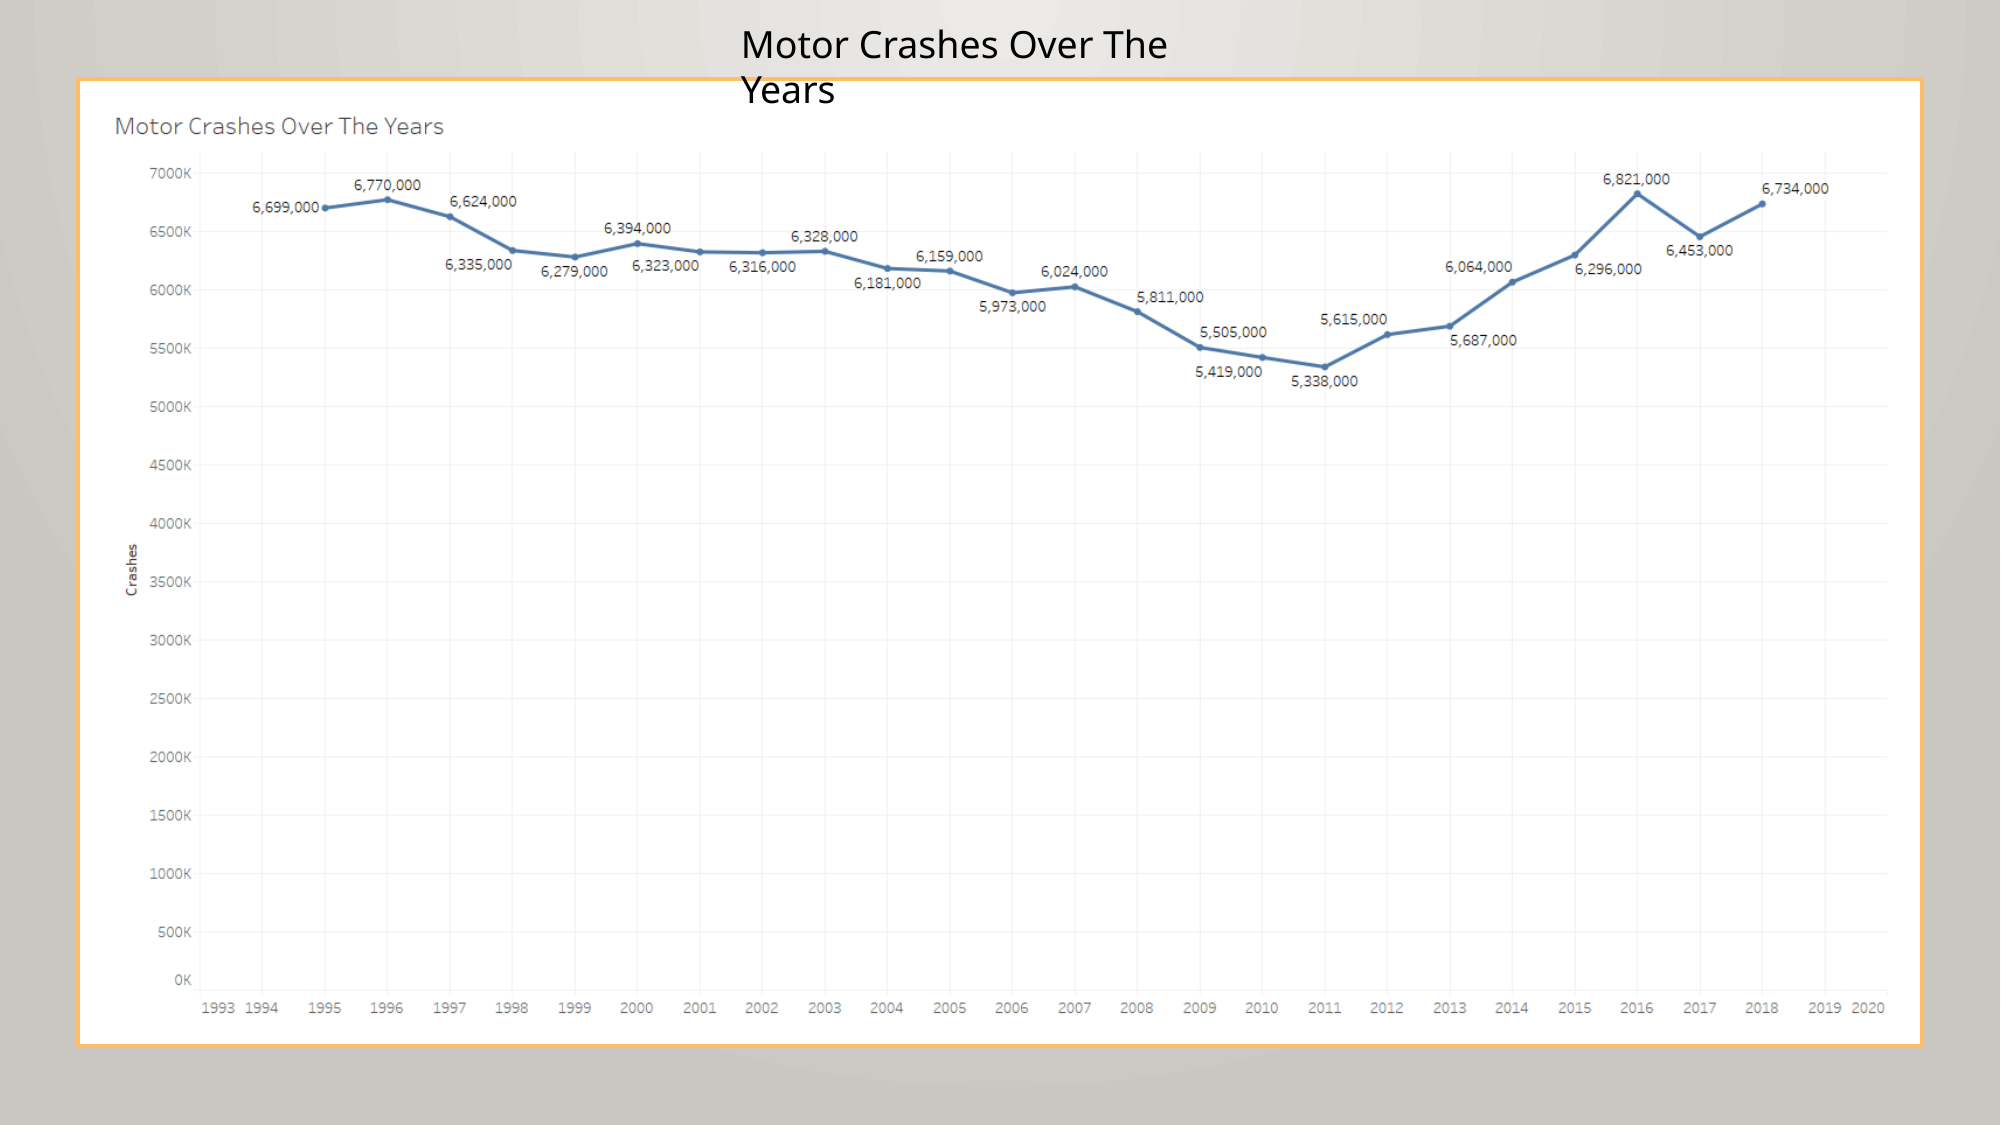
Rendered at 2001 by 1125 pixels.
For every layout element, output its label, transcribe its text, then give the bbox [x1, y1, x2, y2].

text_box Motor Crashes Over The Years [726, 13, 1274, 105]
text_box [0, 0, 2000, 1125]
text_box [77, 77, 1923, 1048]
picture [105, 105, 1895, 1020]
